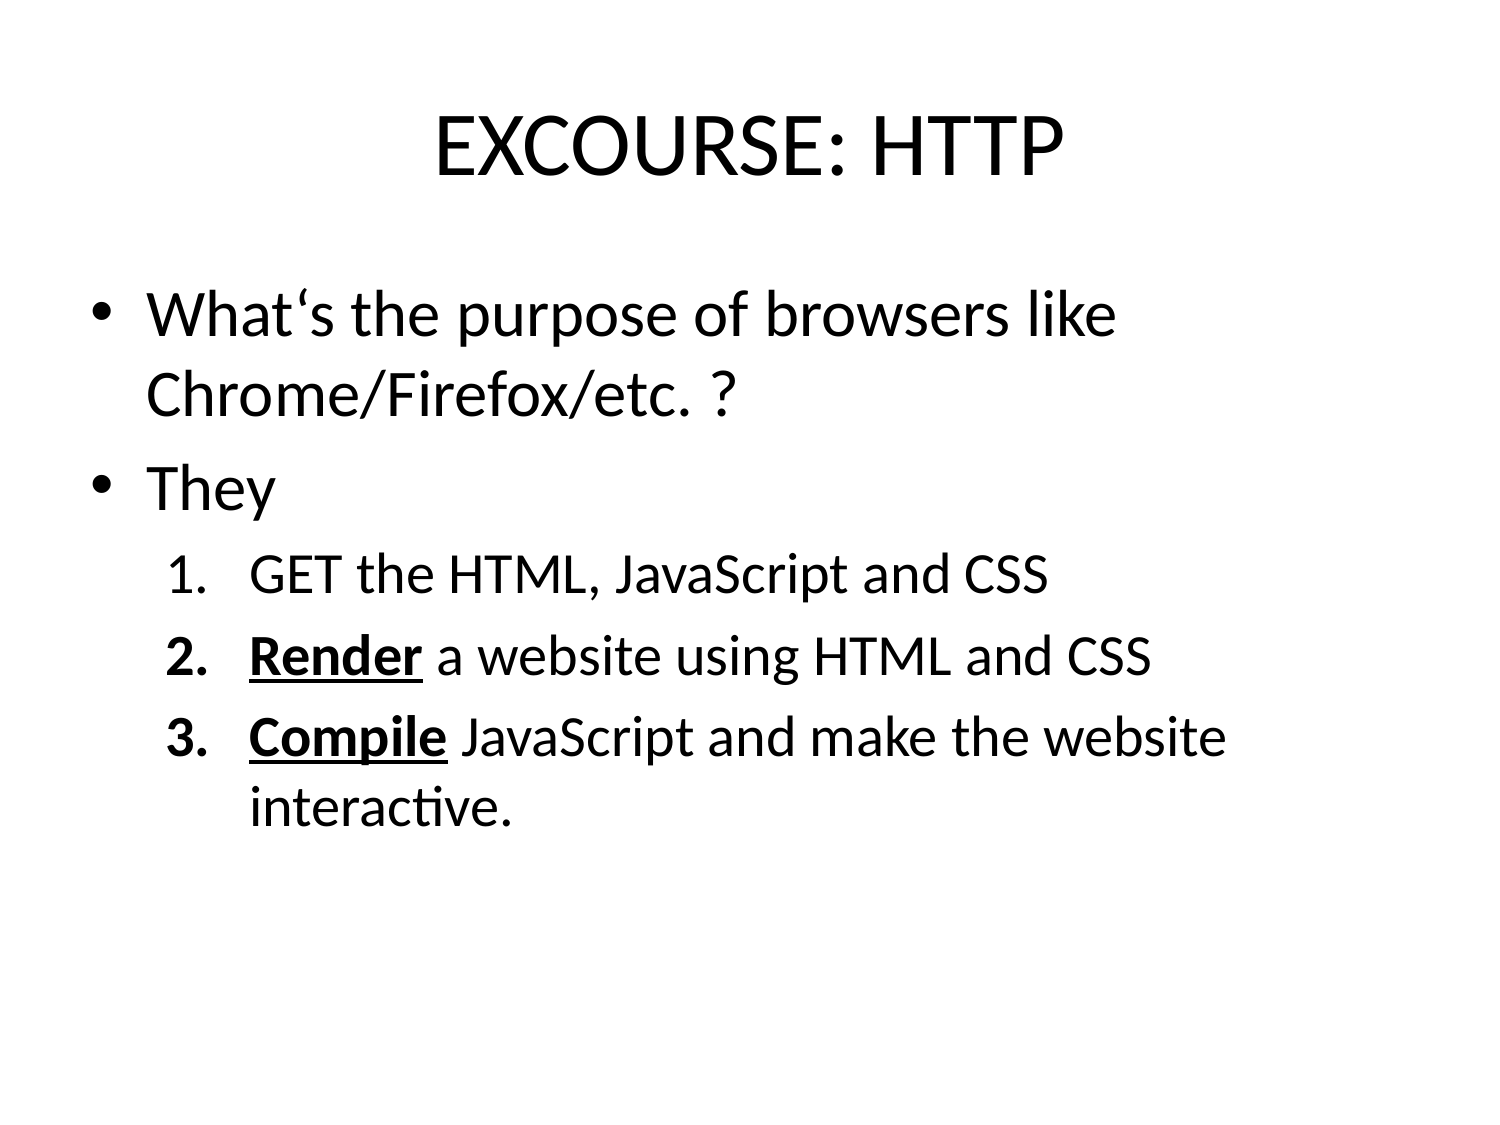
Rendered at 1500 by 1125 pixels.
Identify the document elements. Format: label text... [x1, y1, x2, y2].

title EXCOURSE: HTTP [75, 45, 1425, 233]
list What‘s the purpose of browsers like Chrome/Firefox/etc. ? They GET the HTML, JavaScript and CSS Render a website using HTML and CSS Compile JavaScript and make the website interactive. [75, 262, 1425, 1005]
